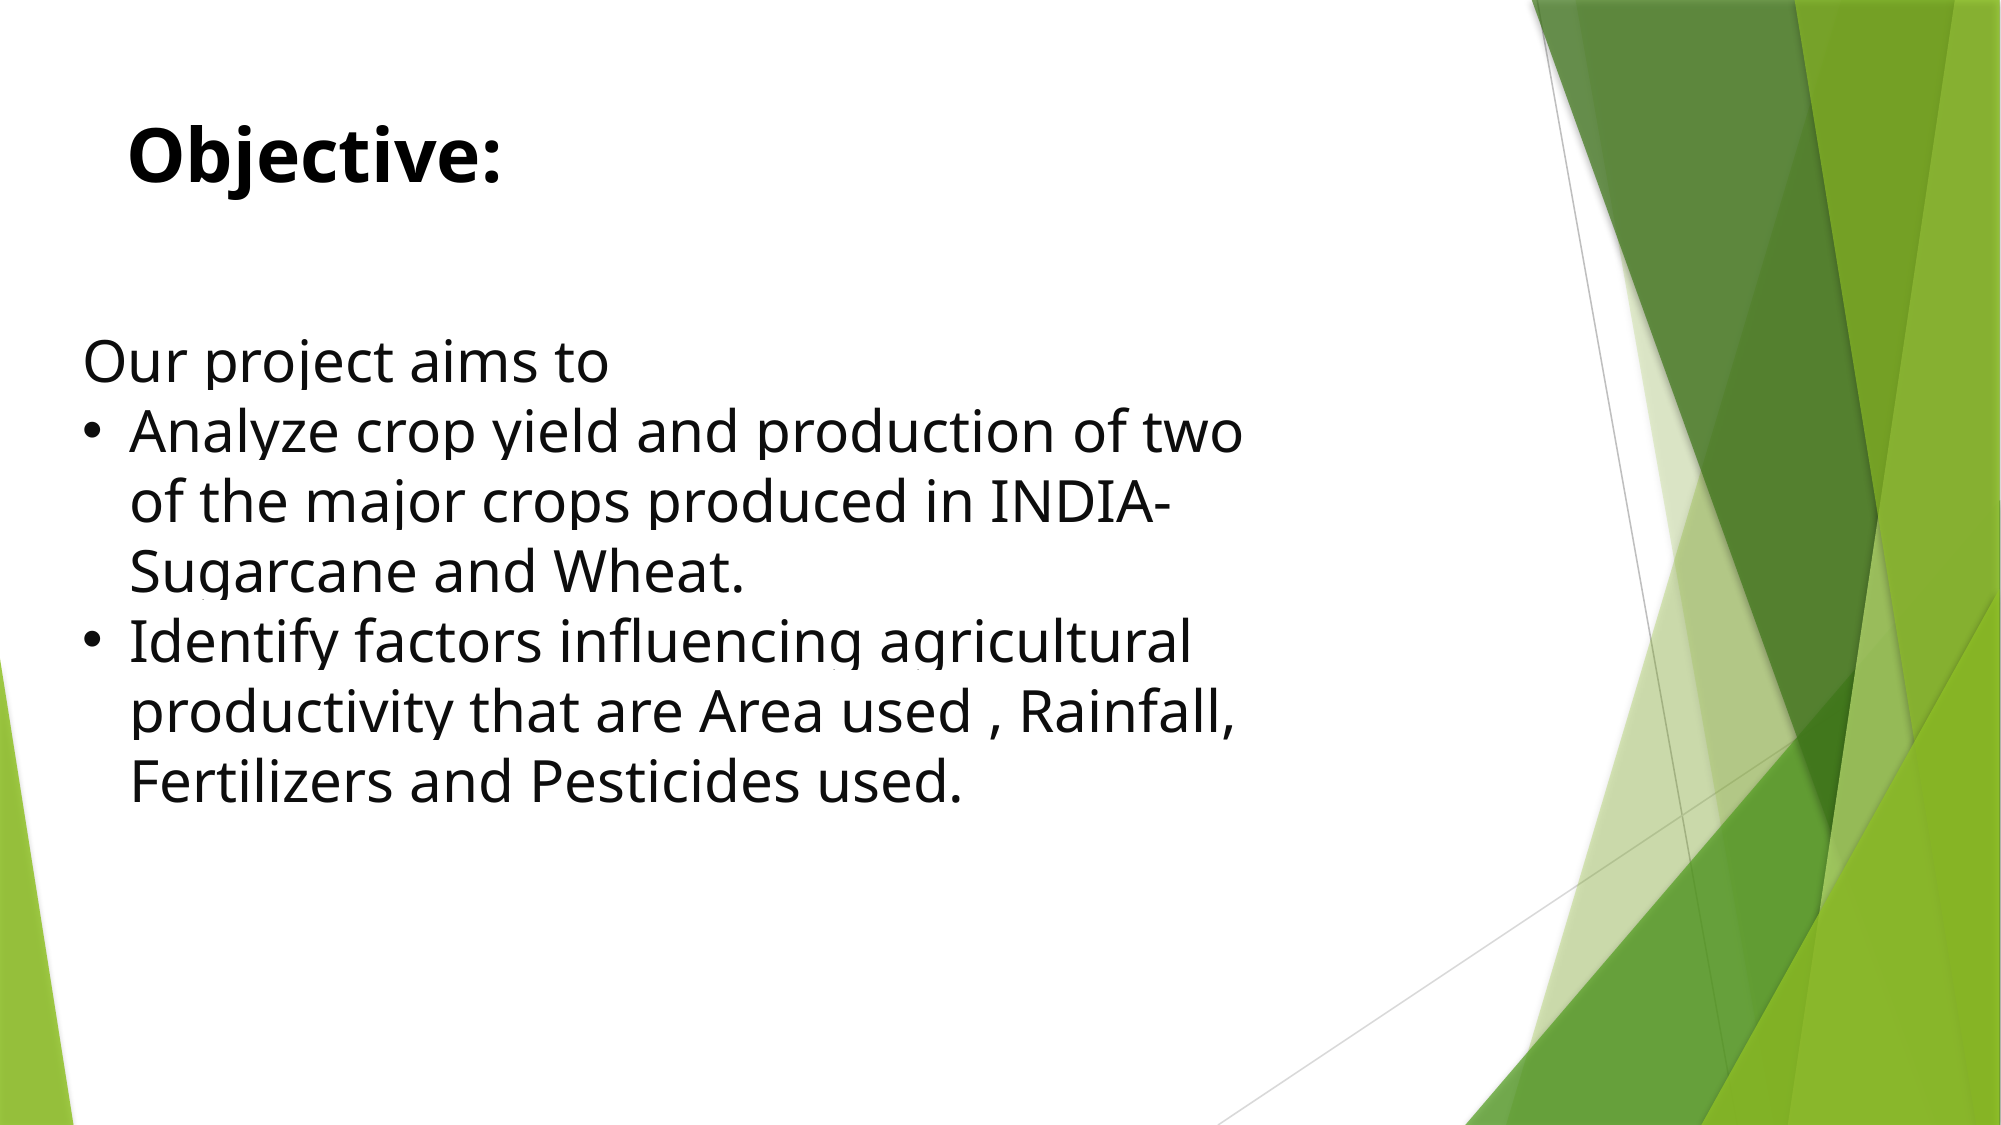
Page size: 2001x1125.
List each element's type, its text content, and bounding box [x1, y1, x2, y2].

title Objective: [111, 99, 1522, 317]
text_box Our project aims to Analyze crop yield and production of two of the major crops produced in INDIA-Sugarcane and Wheat. Identify factors influencing agricultural productivity that are Area used , Rainfall, Fertilizers and Pesticides used. [67, 316, 1299, 822]
